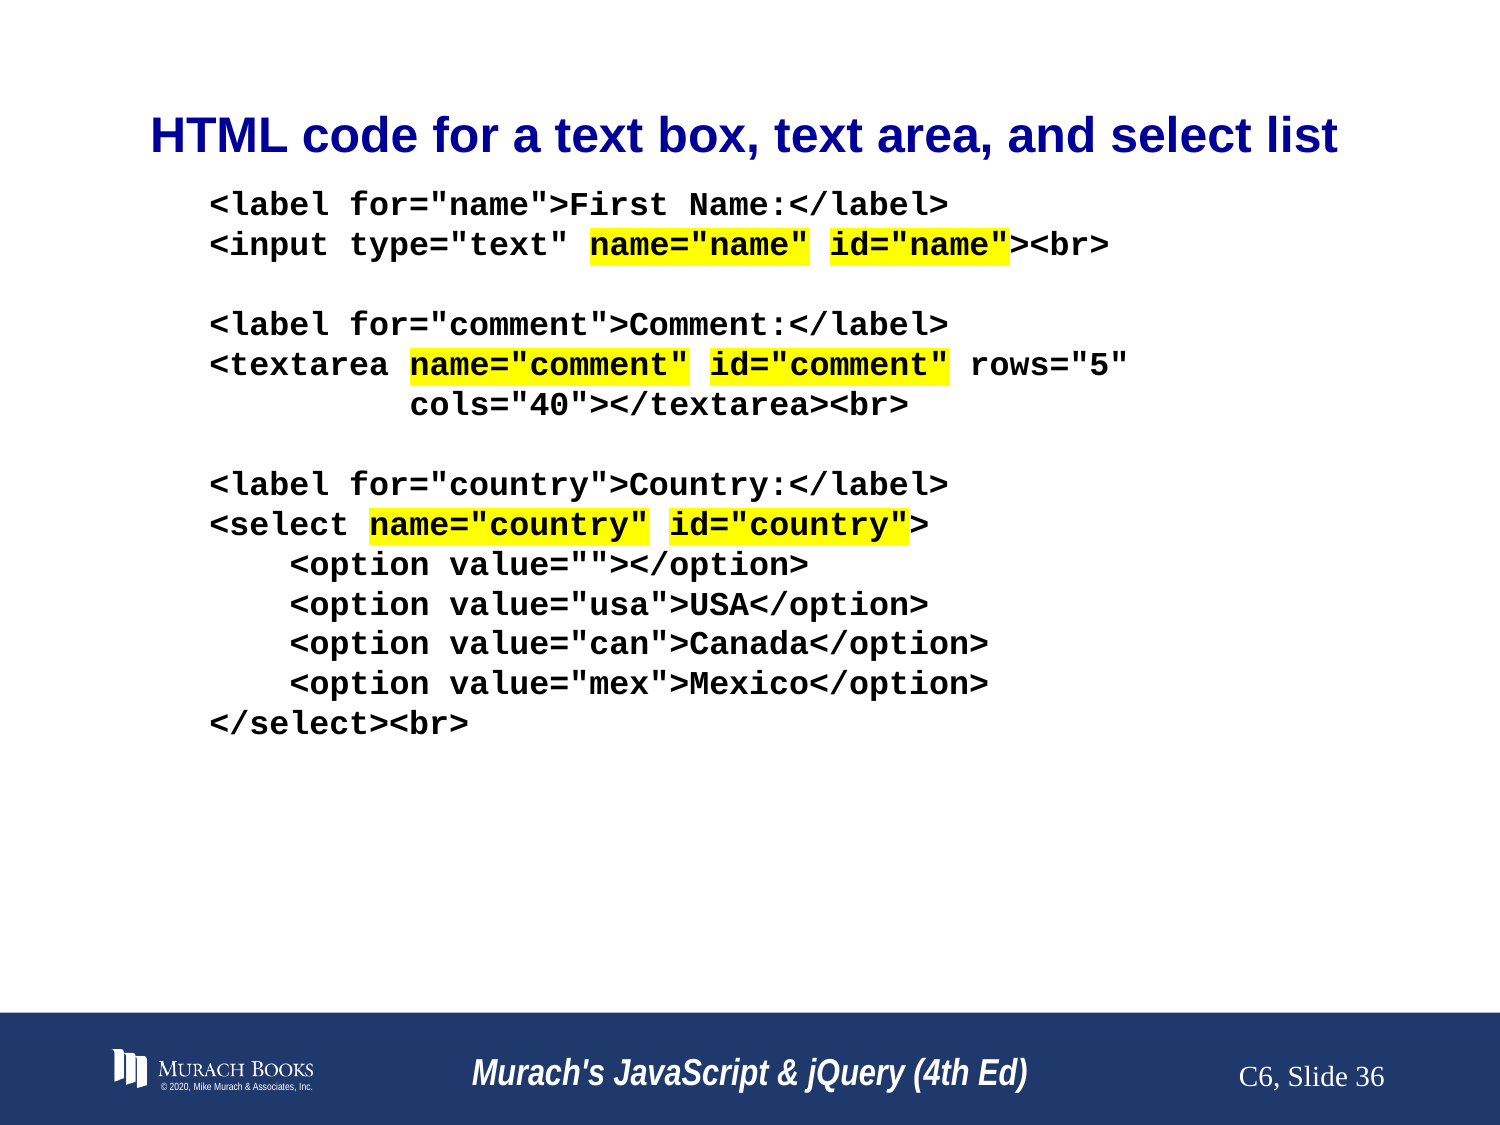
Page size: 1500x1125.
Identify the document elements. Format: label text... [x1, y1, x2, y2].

footer © 2020, Mike Murach & Associates, Inc. [12, 1025, 463, 1100]
list <label for="name">First Name:</label> <input type="text" name="name" id="name"><br> <label for="comment">Comment:</label> <textarea name="comment" id="comment" rows="5" cols="40"></textarea><br> <label for="country">Country:</label> <select name="country" id="country"> <option value=""></option> <option value="usa">USA</option> <option value="can">Canada</option> <option value="mex">Mexico</option> </select><br> [137, 174, 1350, 975]
slide_number C6, Slide ‹#› [1087, 1025, 1400, 1100]
slide_number Murach's JavaScript & jQuery (4th Ed) [463, 1025, 1050, 1100]
title HTML code for a text box, text area, and select list [150, 38, 1350, 174]
